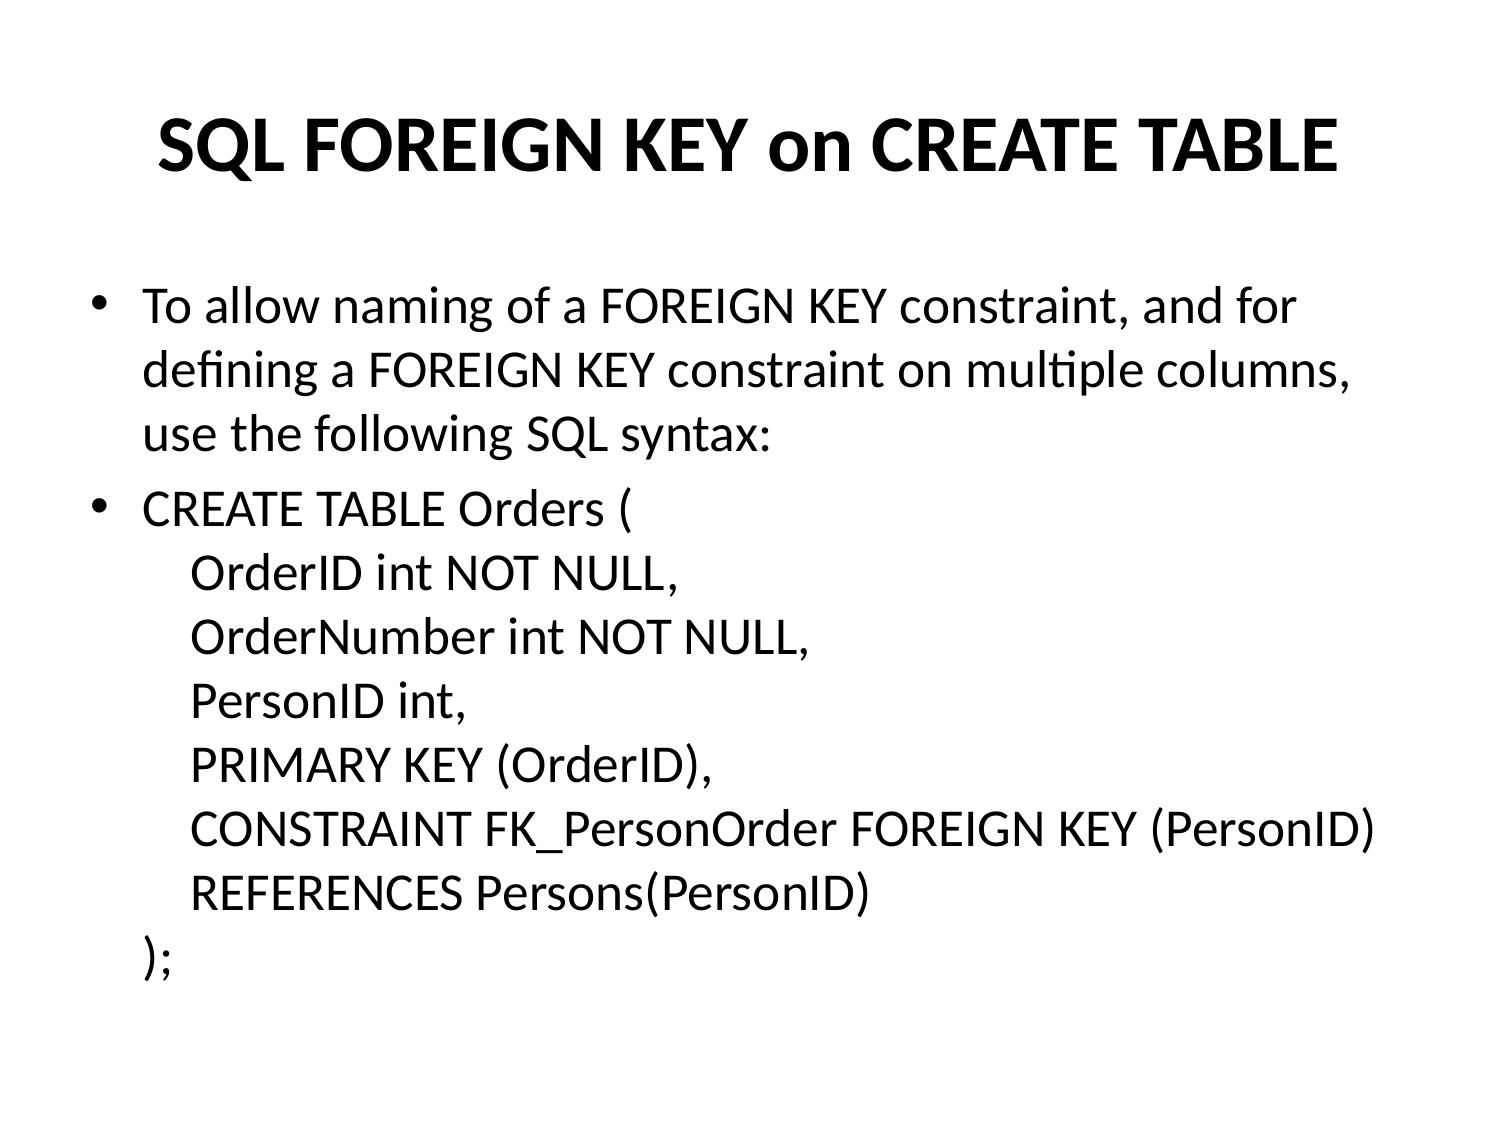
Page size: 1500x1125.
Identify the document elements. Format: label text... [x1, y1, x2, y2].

list To allow naming of a FOREIGN KEY constraint, and for defining a FOREIGN KEY constraint on multiple columns, use the following SQL syntax: CREATE TABLE Orders ( OrderID int NOT NULL, OrderNumber int NOT NULL, PersonID int, PRIMARY KEY (OrderID), CONSTRAINT FK_PersonOrder FOREIGN KEY (PersonID) REFERENCES Persons(PersonID) ); [75, 262, 1425, 1005]
title SQL FOREIGN KEY on CREATE TABLE [75, 45, 1425, 233]
